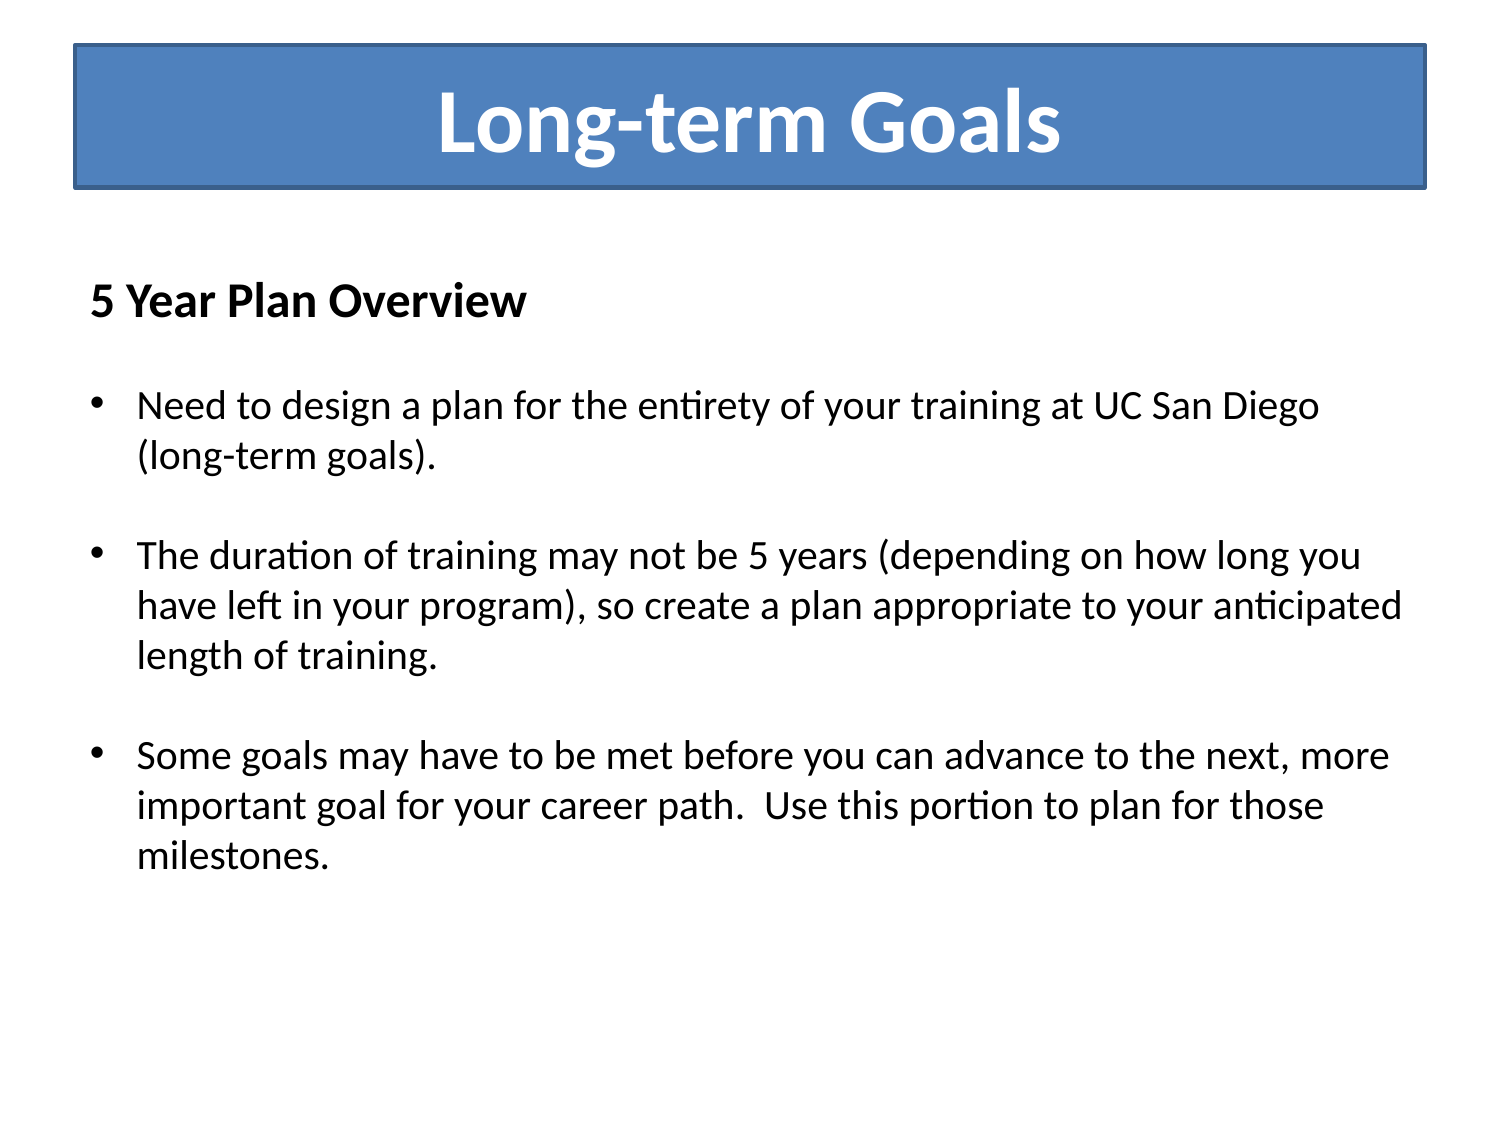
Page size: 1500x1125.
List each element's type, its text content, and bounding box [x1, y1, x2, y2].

text_box 5 Year Plan Overview Need to design a plan for the entirety of your training at UC San Diego (long-term goals). The duration of training may not be 5 years (depending on how long you have left in your program), so create a plan appropriate to your anticipated length of training. Some goals may have to be met before you can advance to the next, more important goal for your career path. Use this portion to plan for those milestones. [74, 200, 1425, 1005]
title Long-term Goals [73, 43, 1427, 190]
